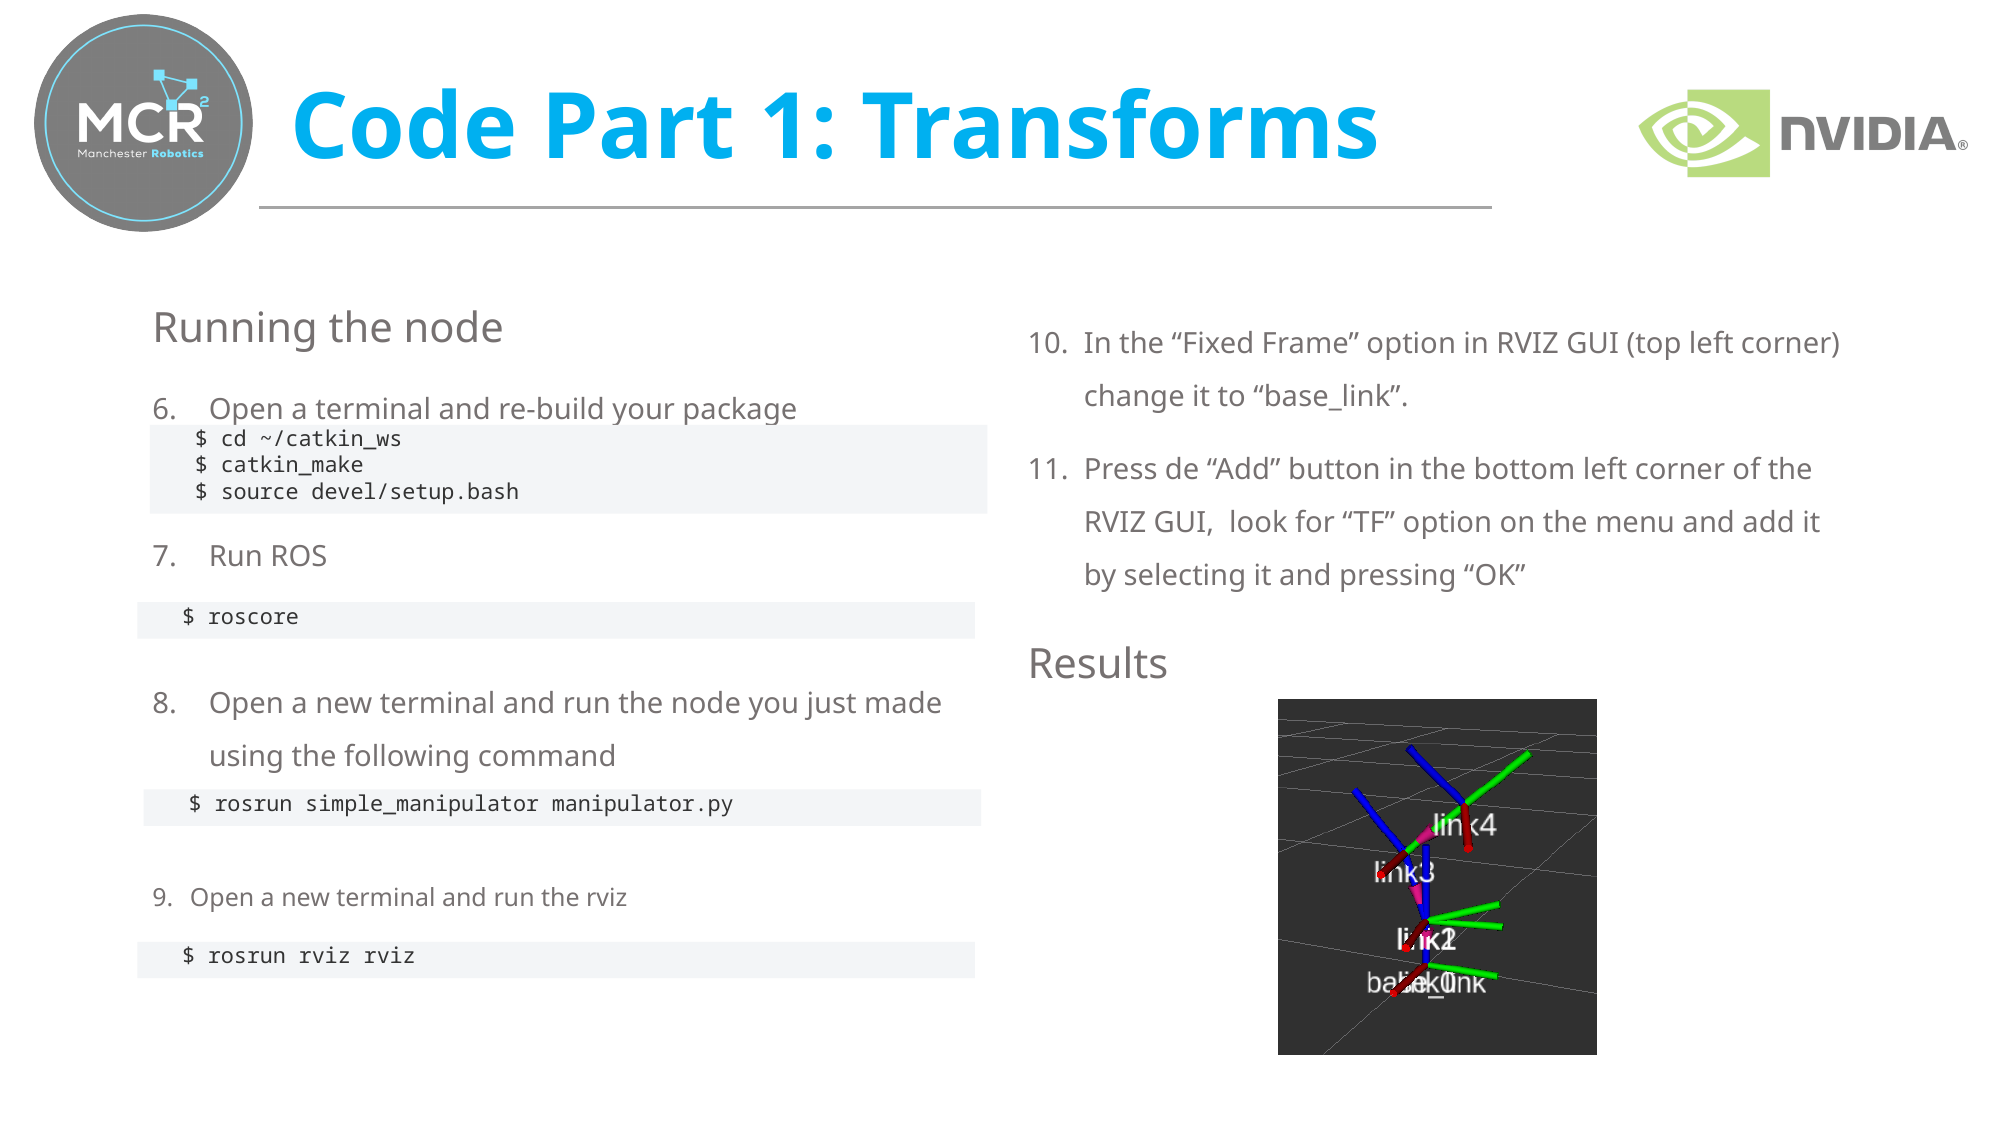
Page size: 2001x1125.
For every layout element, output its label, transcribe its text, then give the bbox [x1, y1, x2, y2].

text_box $ cd ~/catkin_ws $ catkin_make $ source devel/setup.bash [149, 424, 988, 514]
list Running the node Open a terminal and re-build your package Run ROS Open a new terminal and run the node you just made using the following command Open a new terminal and run the rviz [137, 299, 988, 1014]
picture [1278, 699, 1597, 1055]
title Code Part 1: Transforms [275, 19, 1615, 238]
text_box $ rosrun rviz rviz [137, 941, 975, 979]
text_box $ roscore [137, 602, 975, 639]
text_box $ rosrun simple_manipulator manipulator.py [143, 789, 982, 826]
list In the “Fixed Frame” option in RVIZ GUI (top left corner) change it to “base_link”. Press de “Add” button in the bottom left corner of the RVIZ GUI, look for “TF” option on the menu and add it by selecting it and pressing “OK” Results [1012, 299, 1863, 1014]
